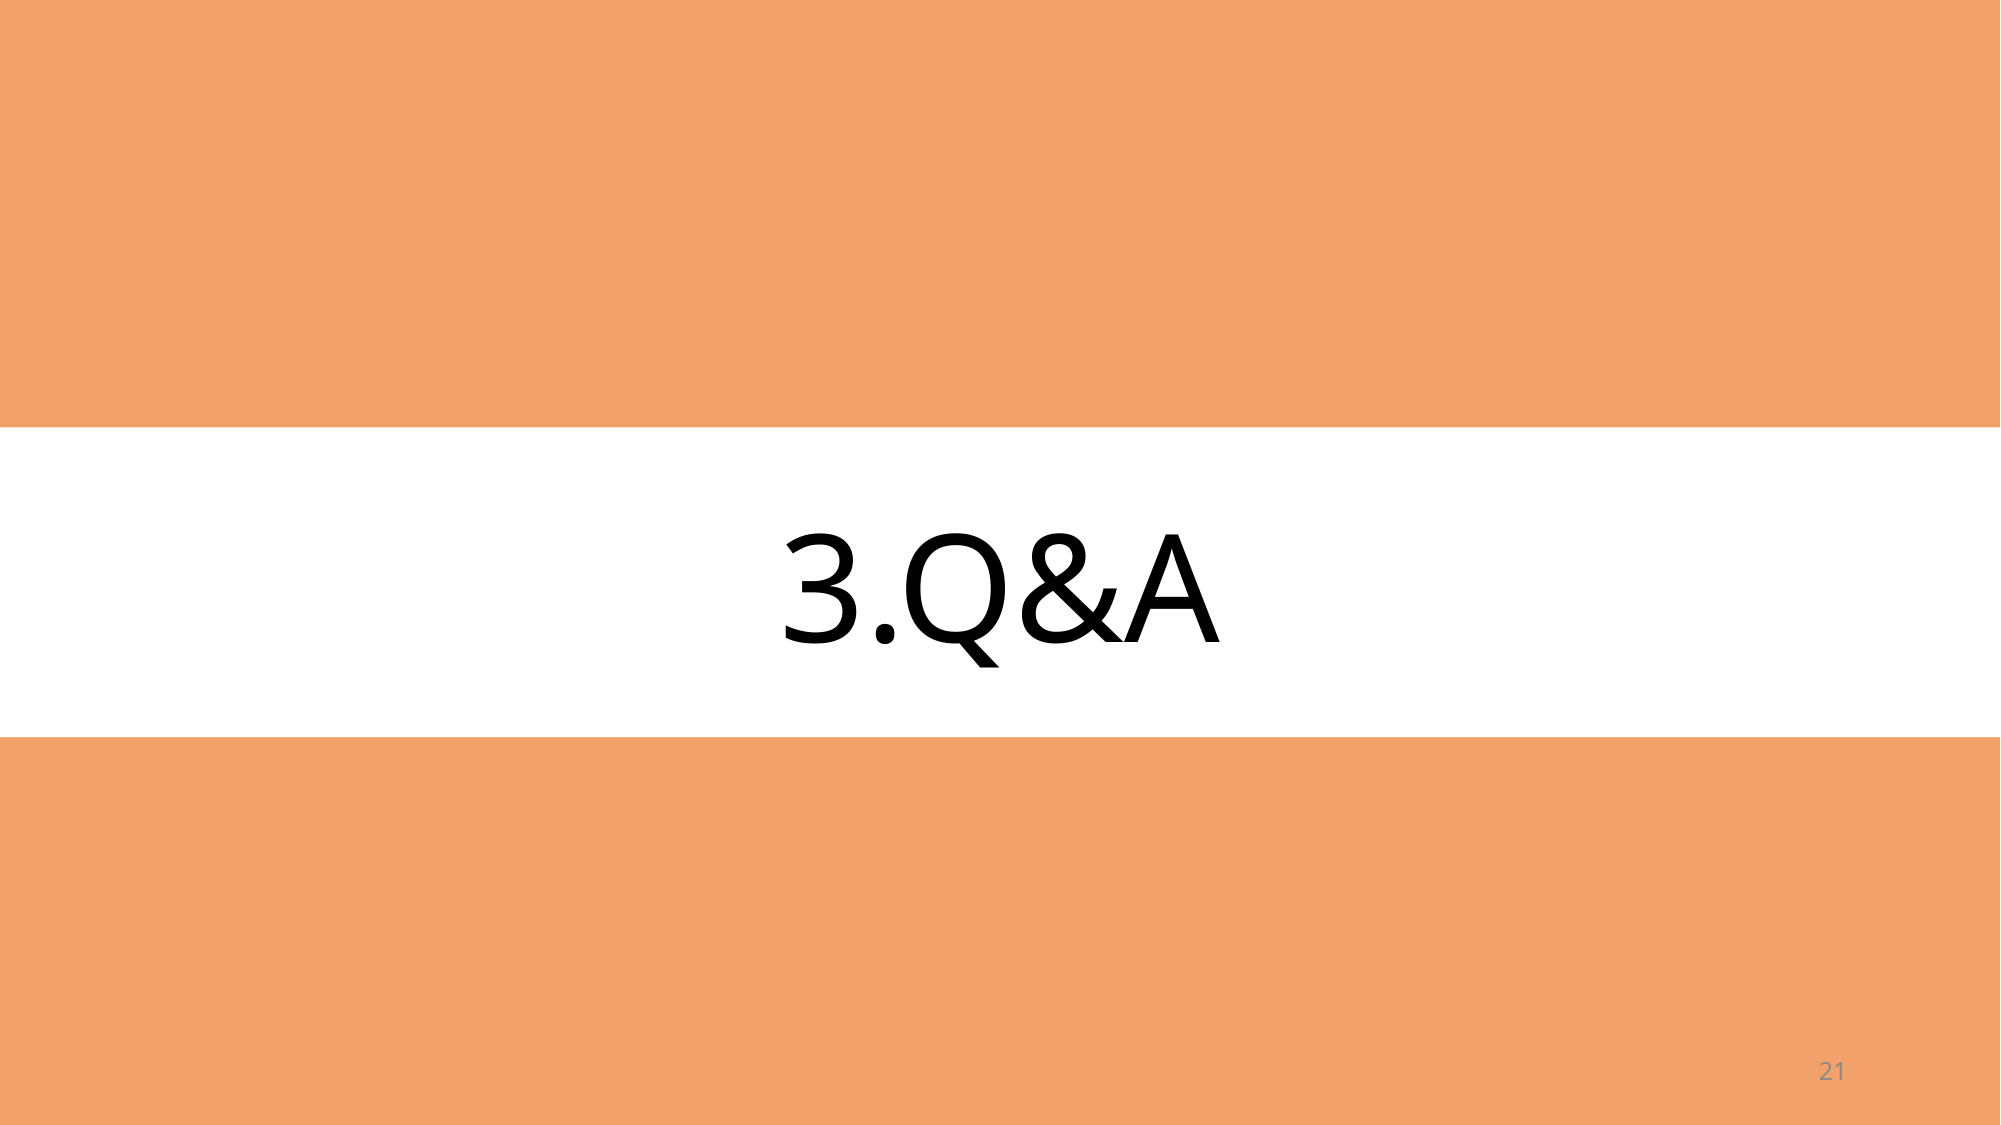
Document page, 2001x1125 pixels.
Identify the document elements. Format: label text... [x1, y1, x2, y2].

text_box 3.Q&A [0, 426, 2000, 738]
slide_number 21 [1412, 1042, 1863, 1103]
